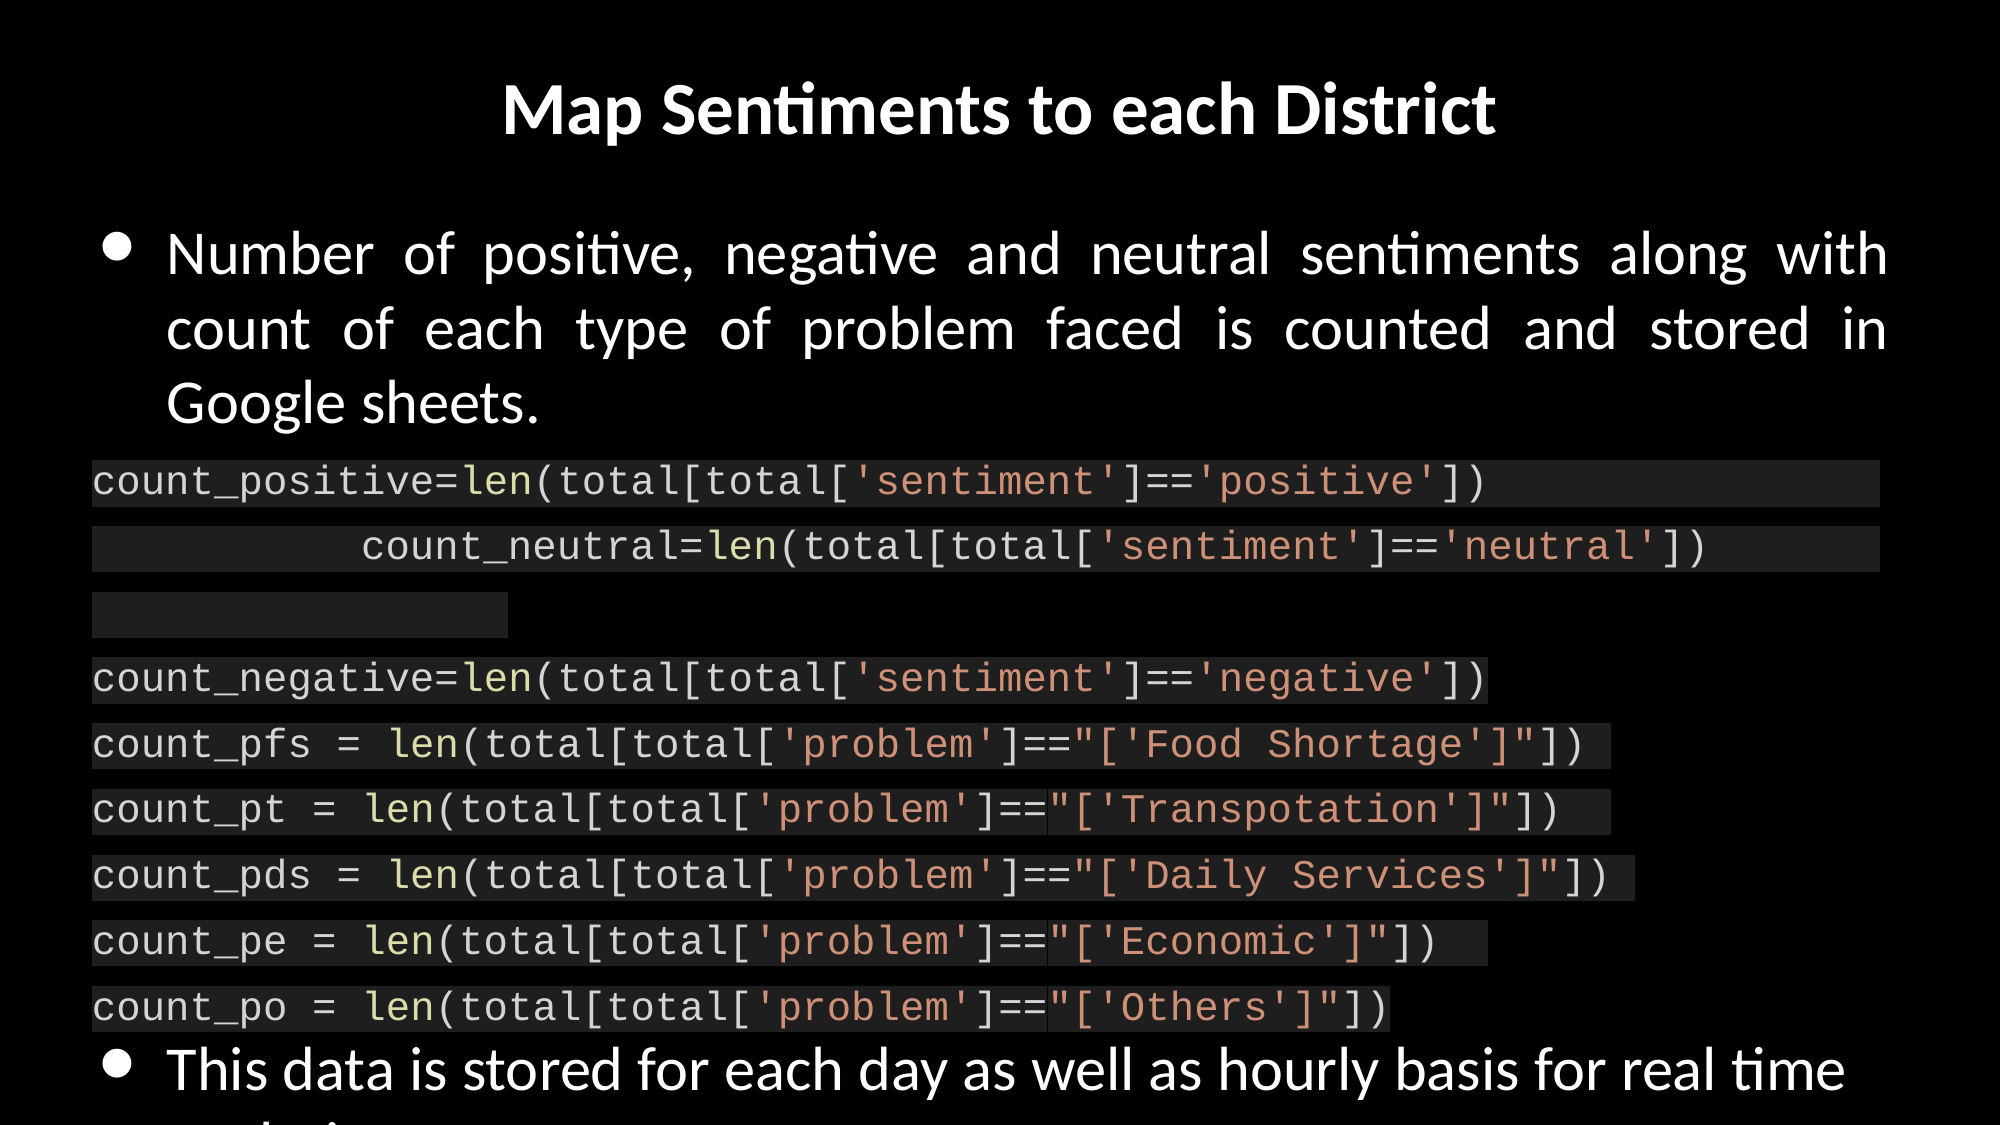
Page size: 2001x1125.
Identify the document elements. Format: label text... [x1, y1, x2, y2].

text_box Number of positive, negative and neutral sentiments along with count of each type of problem faced is counted and stored in Google sheets. count_positive=len(total[total['sentiment']=='positive']) count_neutral=len(total[total['sentiment']=='neutral']) count_negative=len(total[total['sentiment']=='negative']) count_pfs = len(total[total['problem']=="['Food Shortage']"]) count_pt = len(total[total['problem']=="['Transpotation']"]) count_pds = len(total[total['problem']=="['Daily Services']"]) count_pe = len(total[total['problem']=="['Economic']"]) count_po = len(total[total['problem']=="['Others']"]) This data is stored for each day as well as hourly basis for real time analysis [76, 196, 1906, 1125]
title Map Sentiments to each District [0, 23, 2000, 197]
